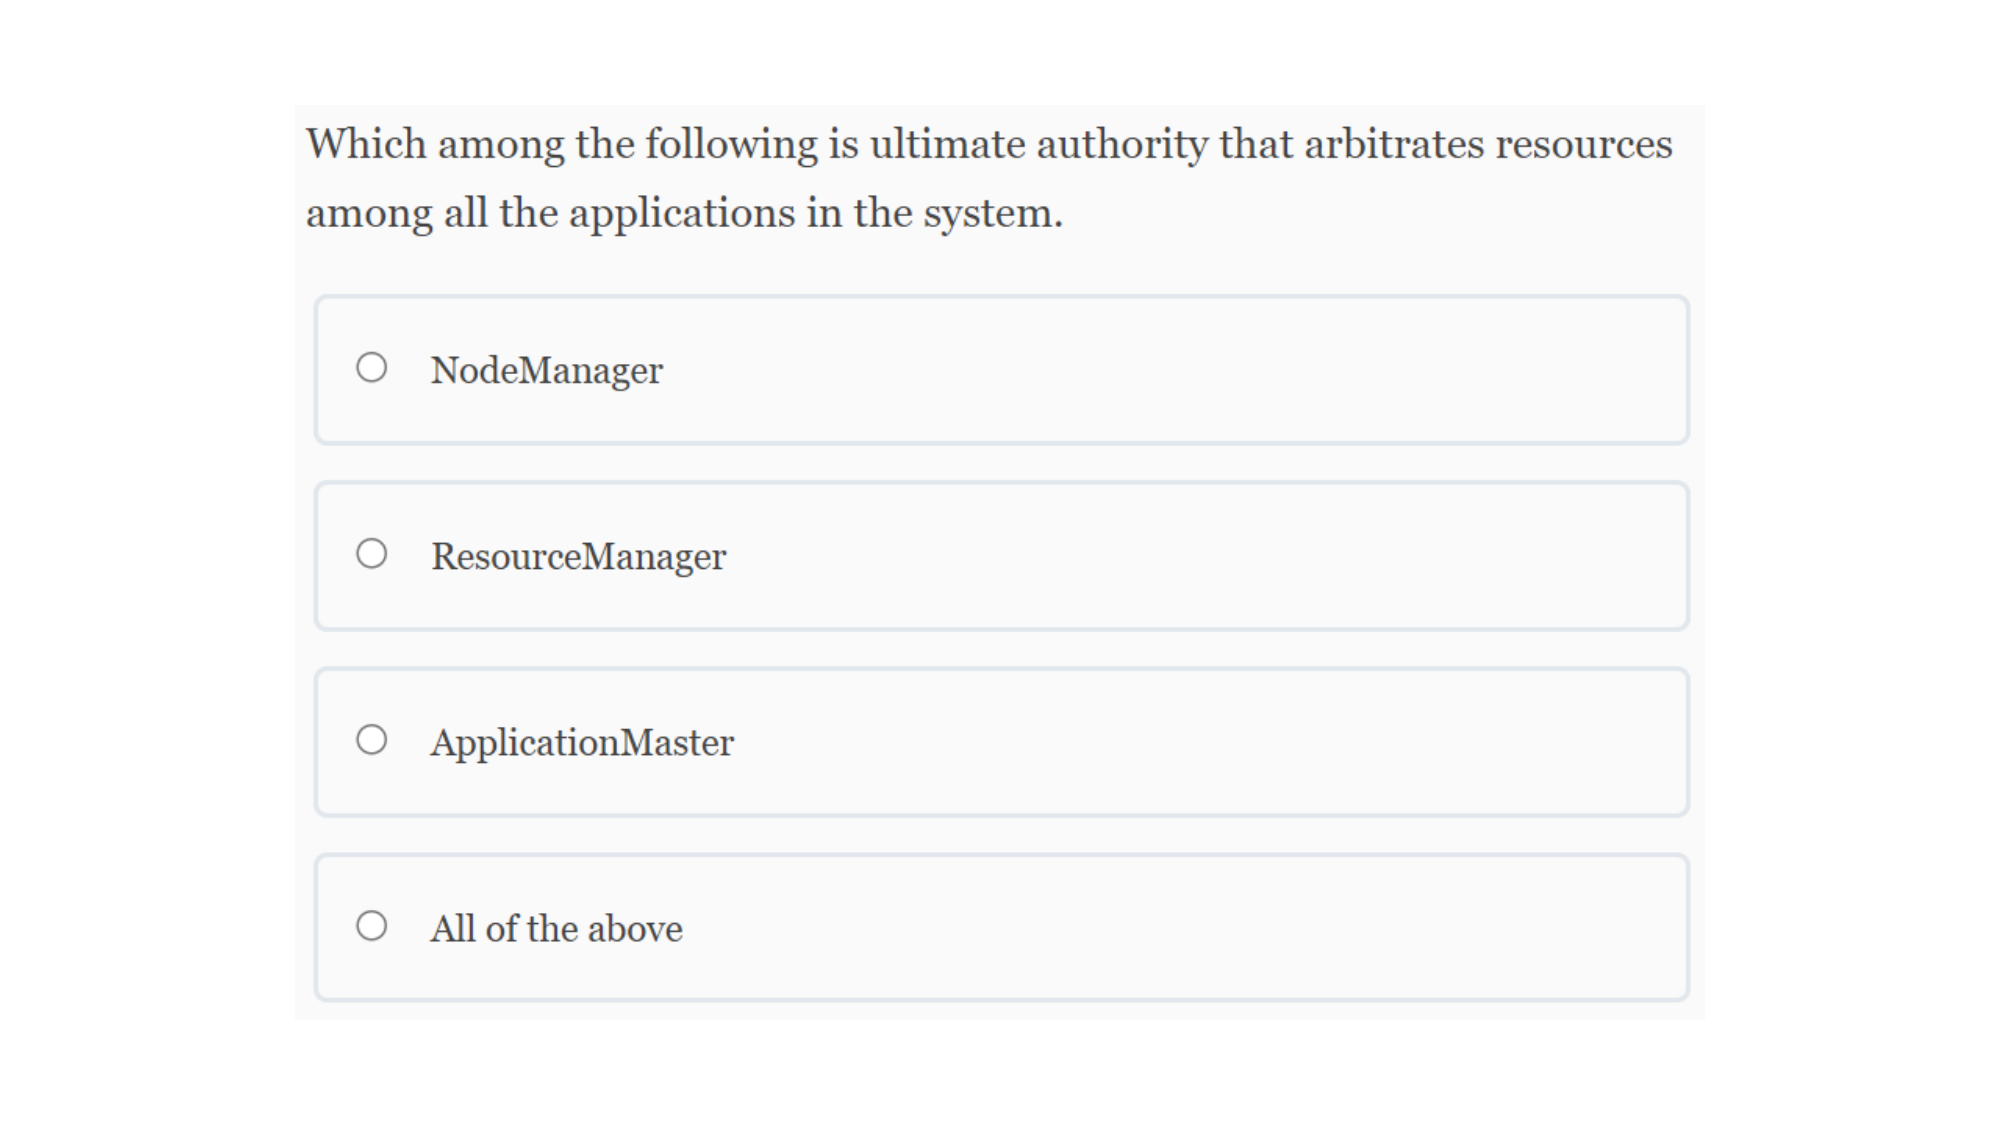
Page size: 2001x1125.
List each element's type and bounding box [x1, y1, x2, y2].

picture [294, 104, 1706, 1020]
